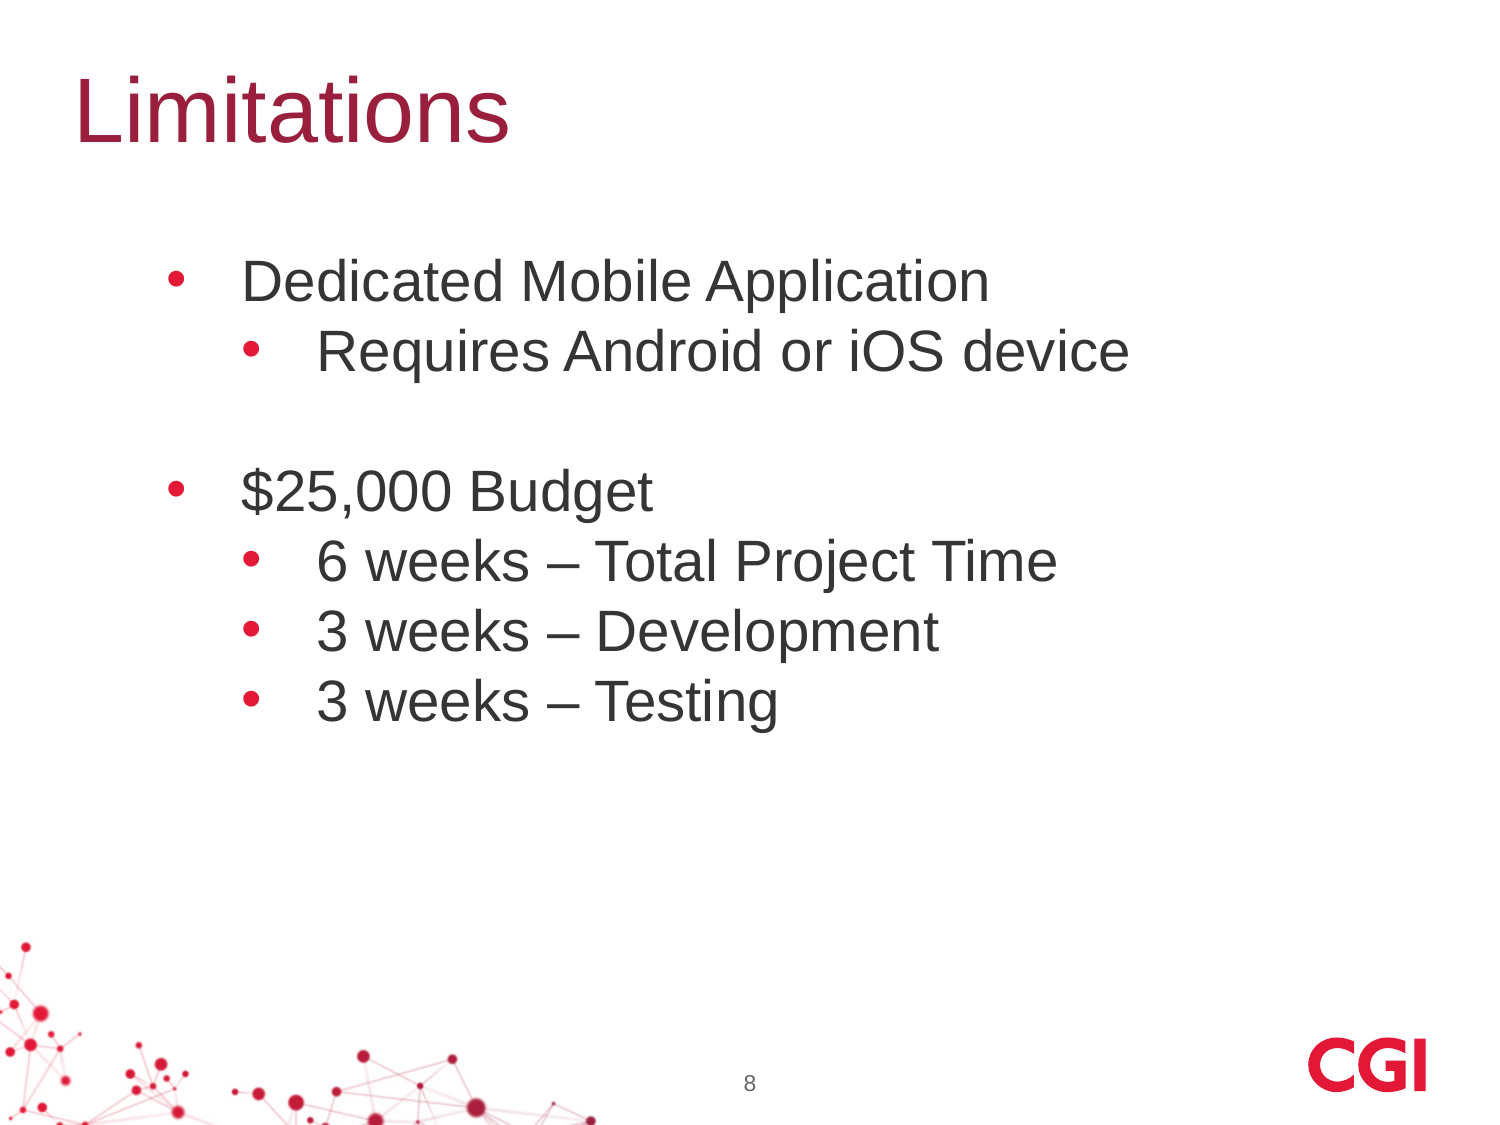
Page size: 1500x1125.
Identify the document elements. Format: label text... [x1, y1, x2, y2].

text_box Dedicated Mobile Application Requires Android or iOS device $25,000 Budget 6 weeks – Total Project Time 3 weeks – Development 3 weeks – Testing [152, 236, 1335, 811]
slide_number 8 [686, 1068, 814, 1109]
title Limitations [73, 30, 1425, 182]
picture [0, 906, 1500, 1125]
